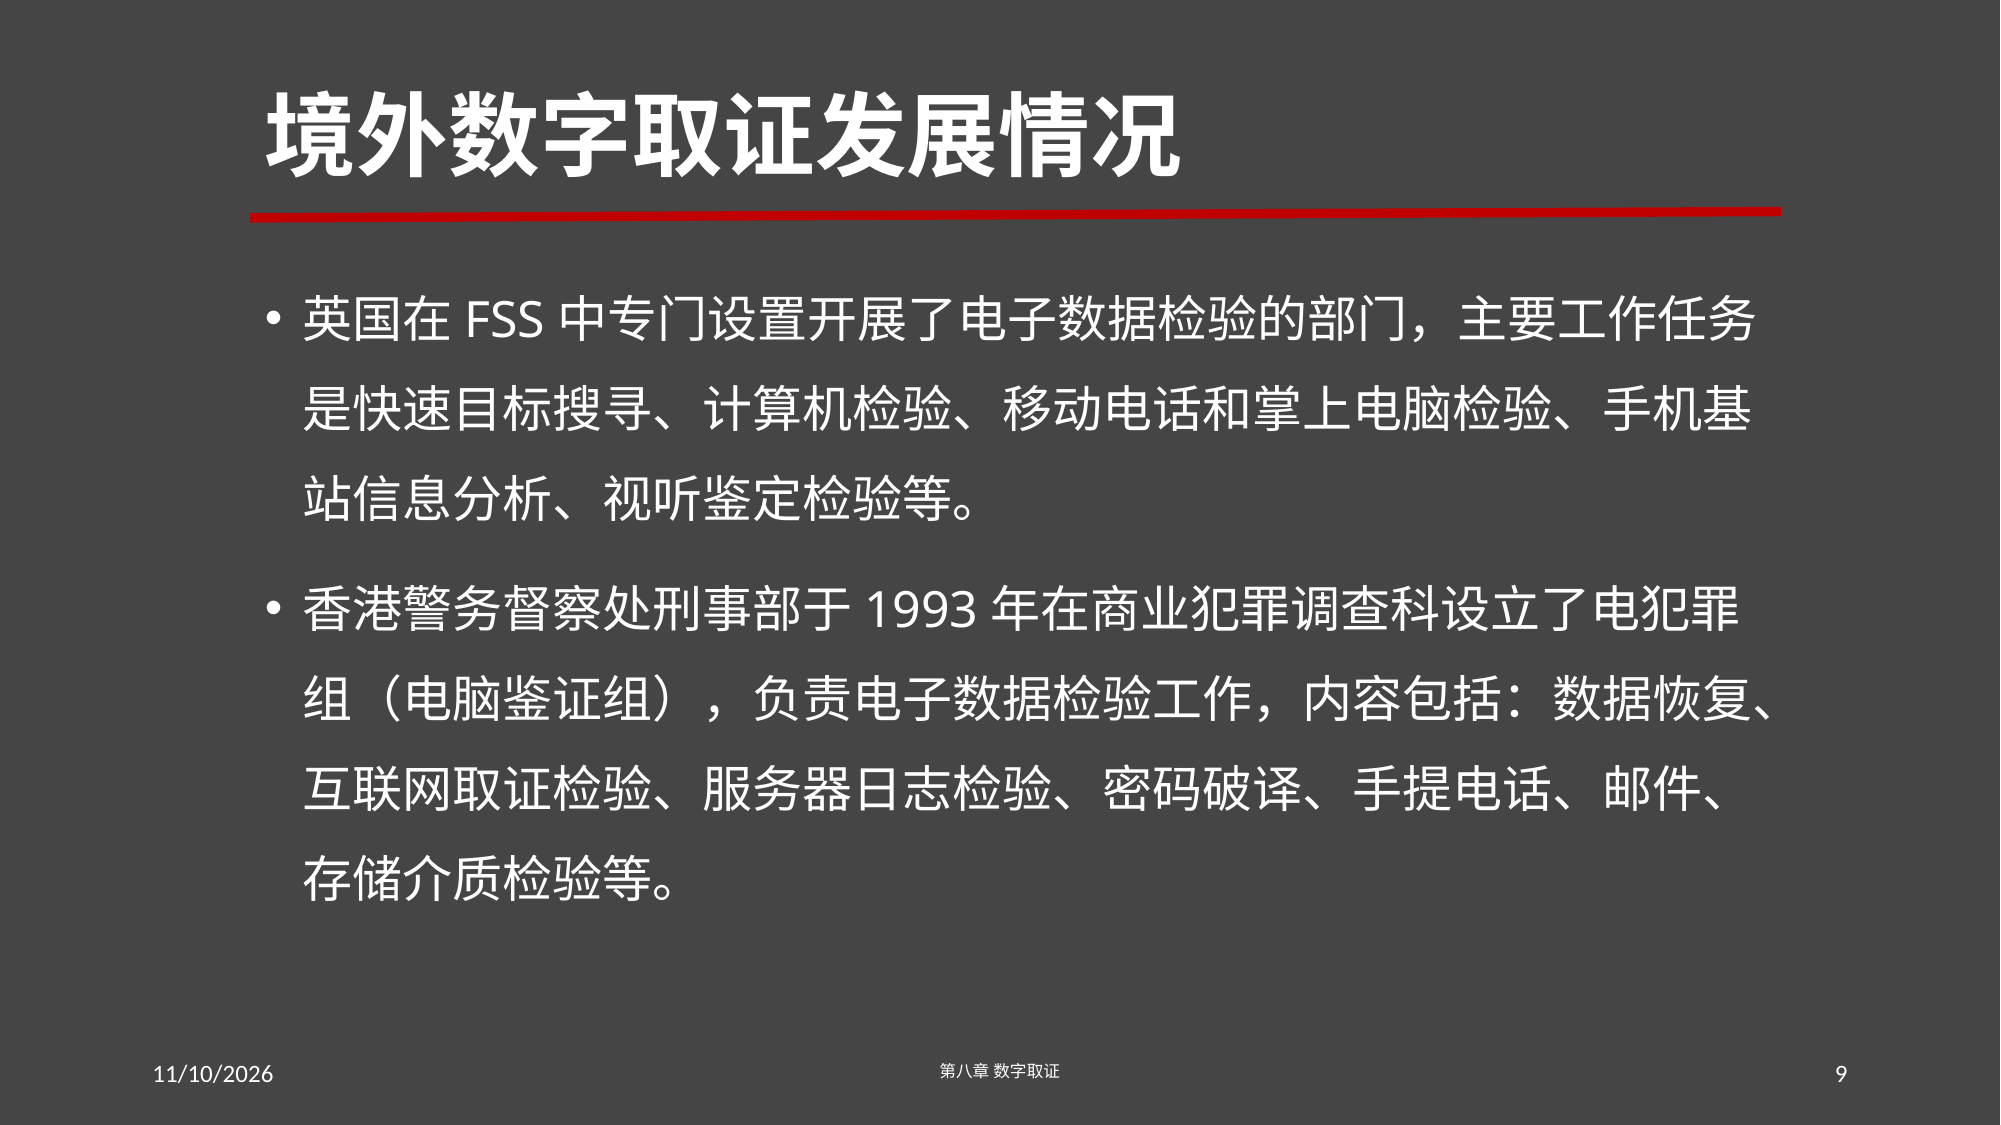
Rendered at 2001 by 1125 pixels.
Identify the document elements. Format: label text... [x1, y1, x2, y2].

title 境外数字取证发展情况 [249, 30, 1782, 249]
list 英国在FSS中专门设置开展了电子数据检验的部门，主要工作任务是快速目标搜寻、计算机检验、移动电话和掌上电脑检验、手机基站信息分析、视听鉴定检验等。 香港警务督察处刑事部于1993年在商业犯罪调查科设立了电犯罪组（电脑鉴证组），负责电子数据检验工作，内容包括：数据恢复、互联网取证检验、服务器日志检验、密码破译、手提电话、邮件、存储介质检验等。 [249, 249, 1782, 1011]
slide_number 9 [1412, 1042, 1863, 1103]
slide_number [137, 1042, 588, 1103]
footer 第八章 数字取证 [662, 1042, 1338, 1103]
